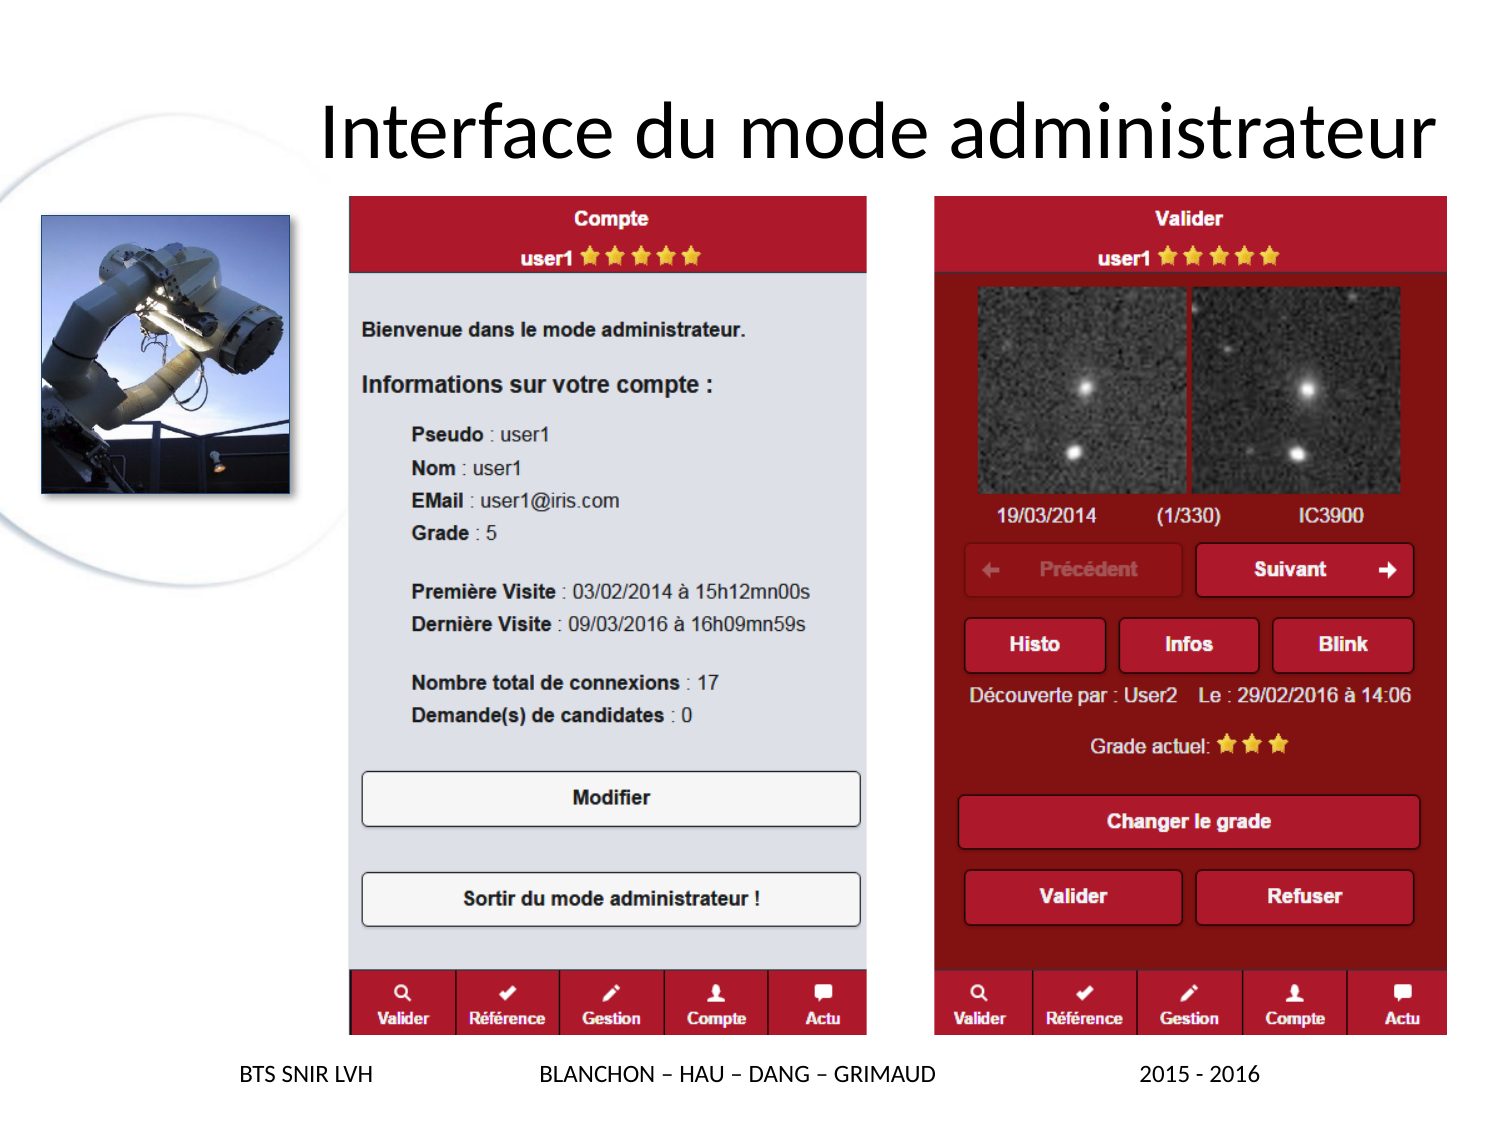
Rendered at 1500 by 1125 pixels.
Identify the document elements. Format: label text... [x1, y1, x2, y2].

picture [0, 77, 867, 1036]
picture [934, 195, 1448, 1036]
title Interface du mode administrateur [259, 30, 1500, 221]
footer BTS SNIR LVH BLANCHON – HAU – DANG – GRIMAUD 2015 - 2016 [17, 1042, 1483, 1103]
